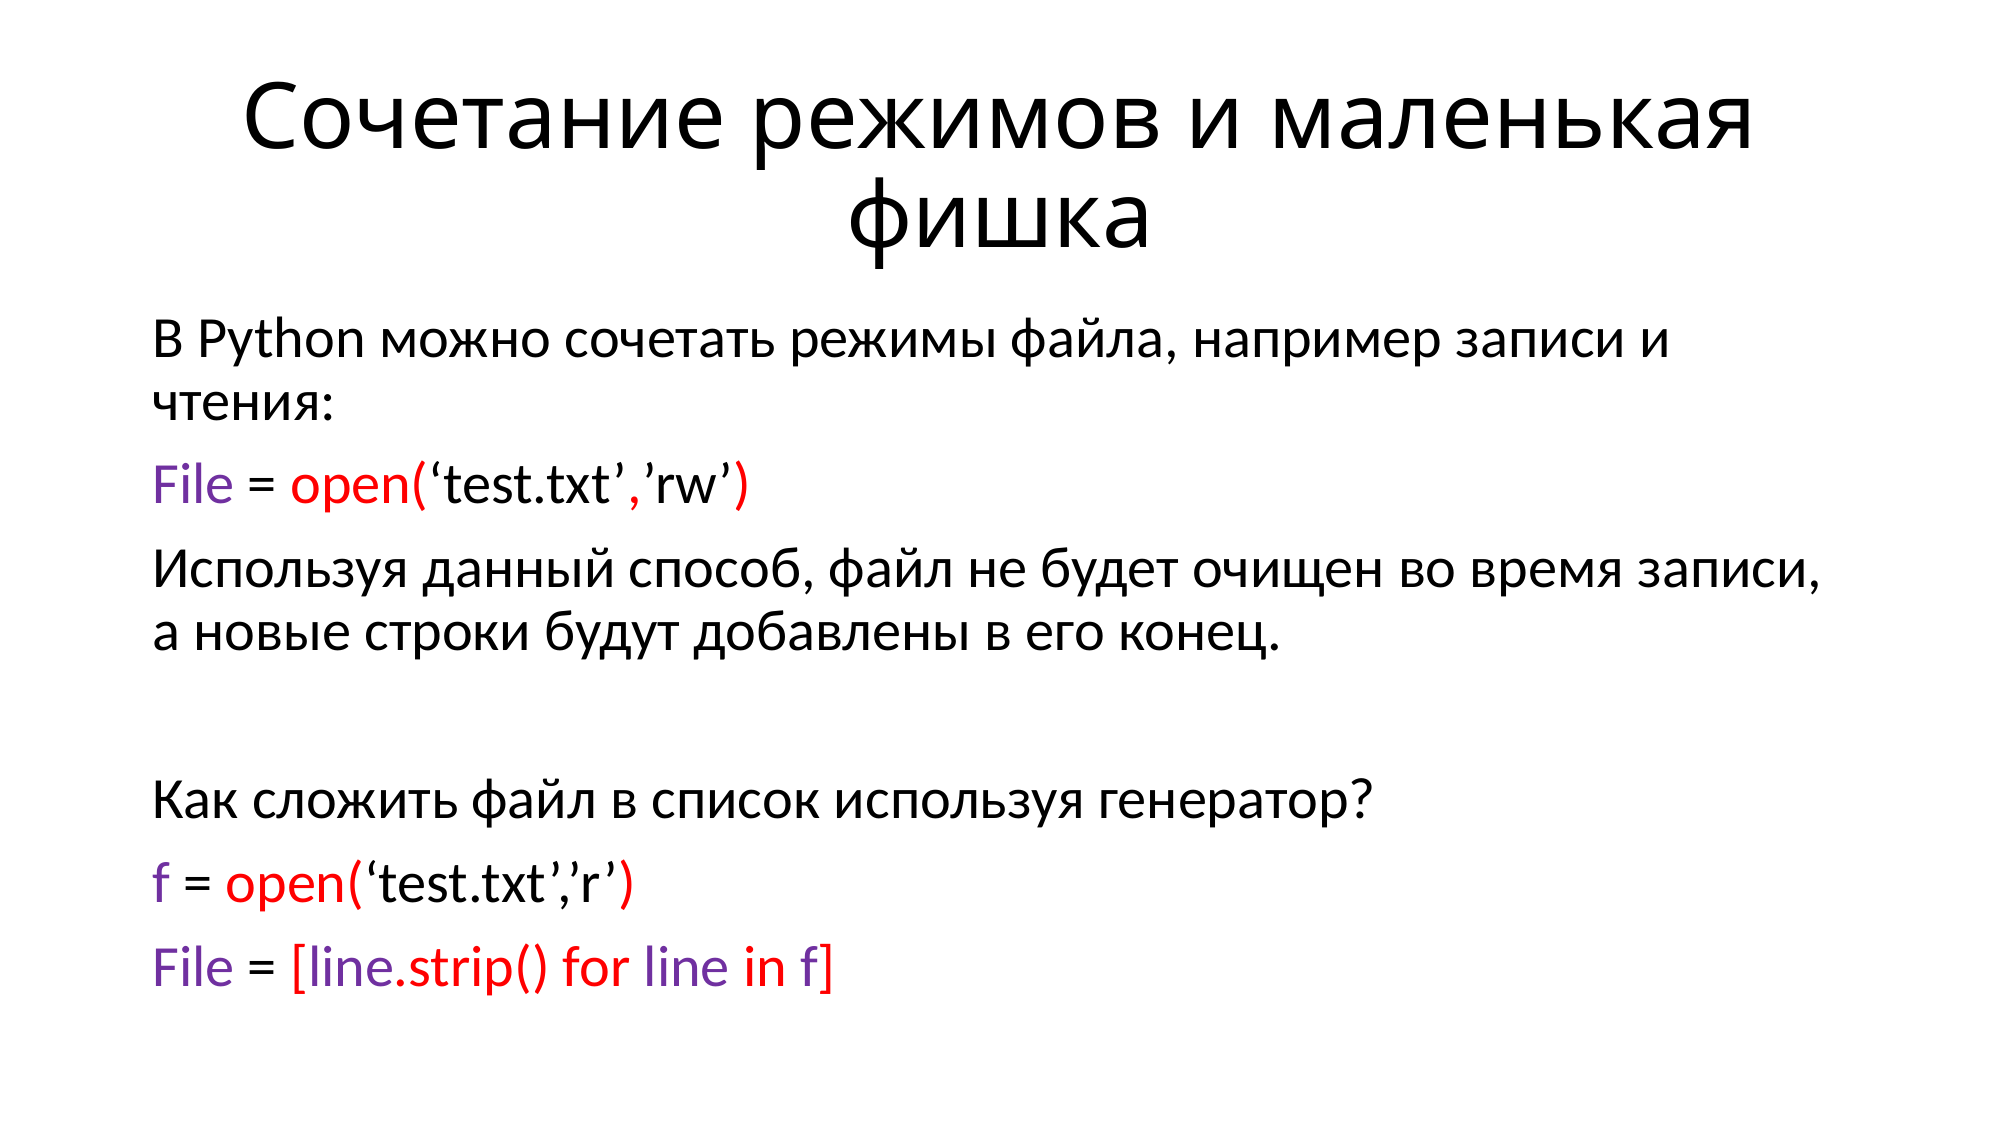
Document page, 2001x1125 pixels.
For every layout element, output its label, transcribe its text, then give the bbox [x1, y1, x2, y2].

title Сочетание режимов и маленькая фишка [137, 59, 1863, 278]
list В Python можно сочетать режимы файла, например записи и чтения: File = open(‘test.txt’,’rw’) Используя данный способ, файл не будет очищен во время записи, а новые строки будут добавлены в его конец. Как сложить файл в список используя генератор? f = open(‘test.txt’,’r’) File = [line.strip() for line in f] [137, 299, 1863, 1014]
